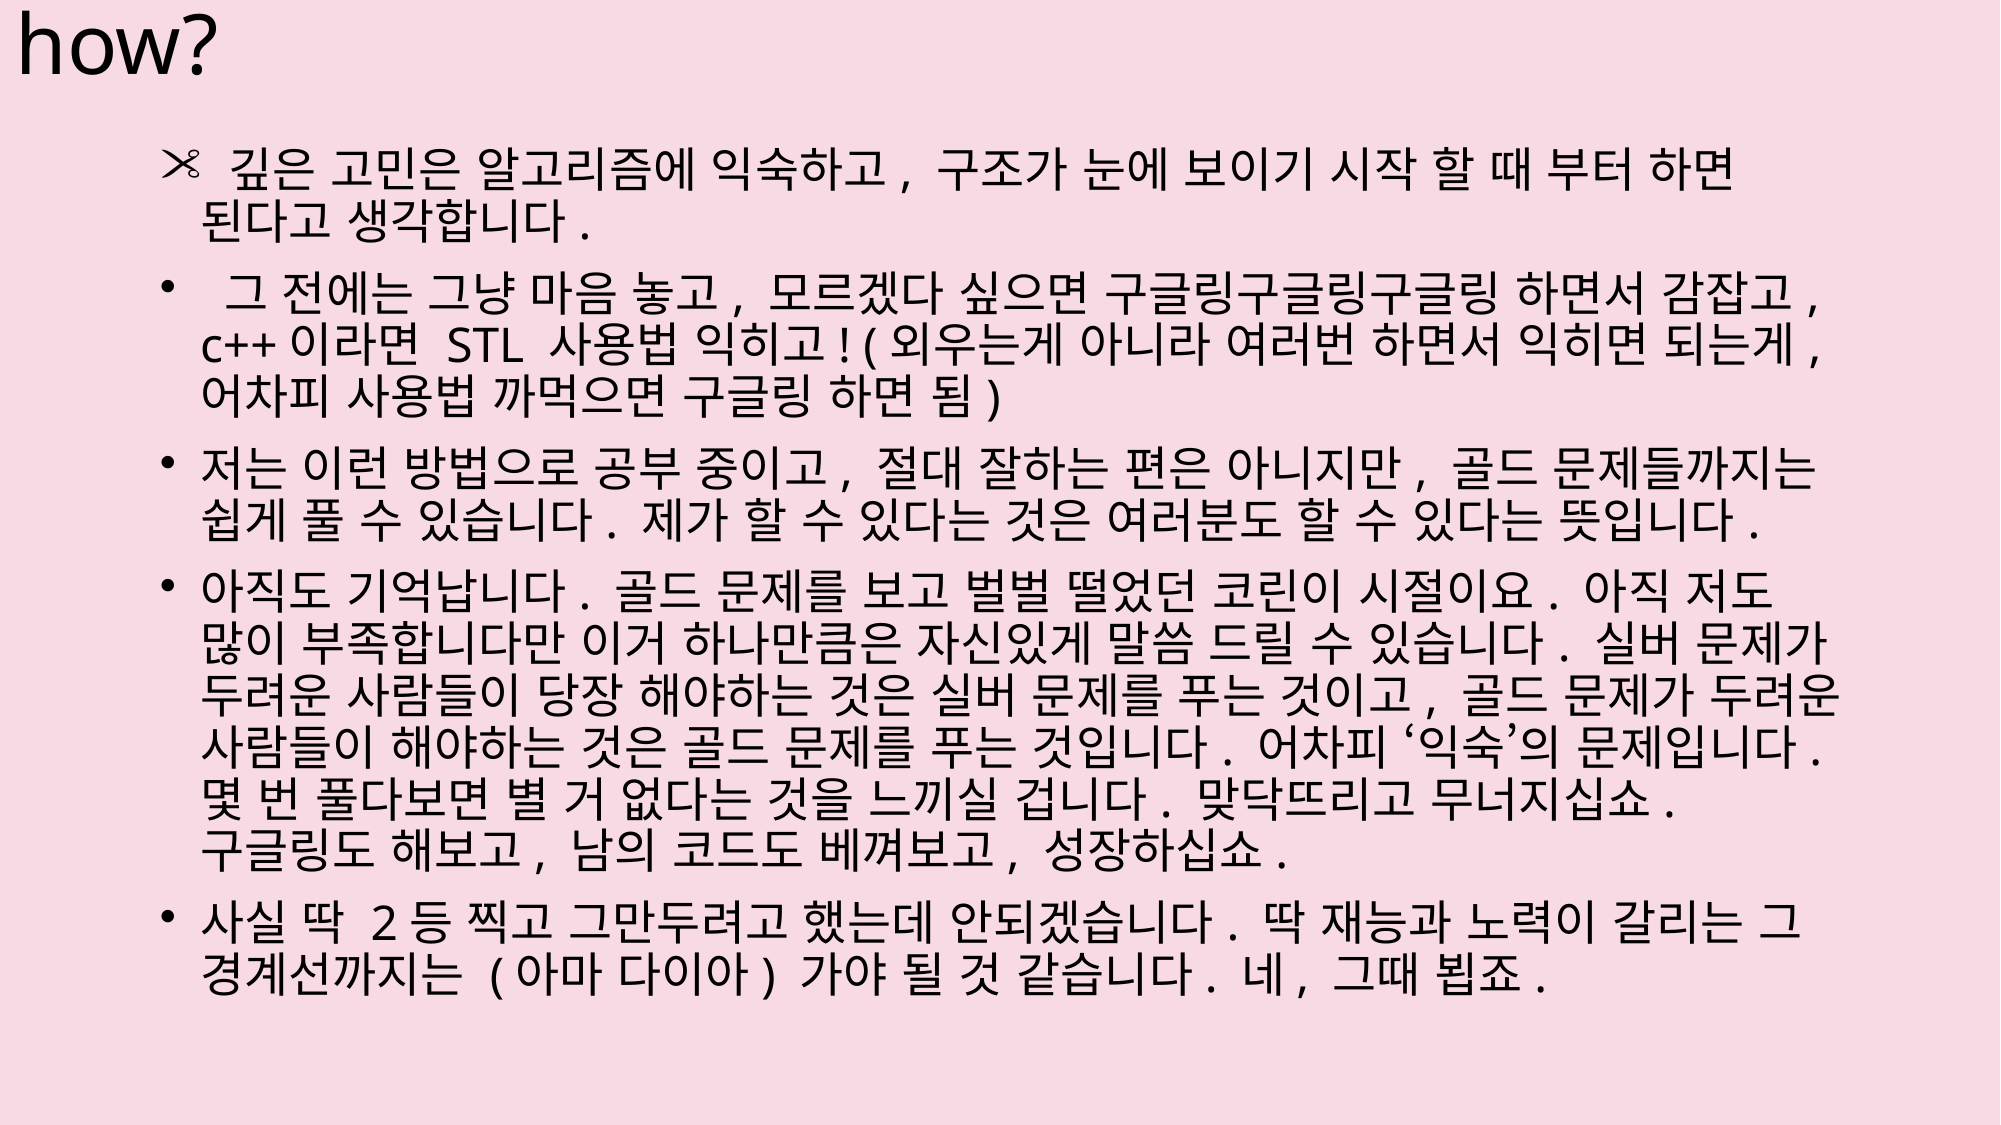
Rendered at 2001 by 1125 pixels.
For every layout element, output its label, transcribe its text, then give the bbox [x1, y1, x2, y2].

list 깊은 고민은 알고리즘에 익숙하고, 구조가 눈에 보이기 시작 할 때 부터 하면 된다고 생각합니다. 그 전에는 그냥 마음 놓고, 모르겠다 싶으면 구글링구글링구글링 하면서 감잡고, c++이라면 STL 사용법 익히고! (외우는게 아니라 여러번 하면서 익히면 되는게, 어차피 사용법 까먹으면 구글링 하면 됨) 저는 이런 방법으로 공부 중이고, 절대 잘하는 편은 아니지만, 골드 문제들까지는 쉽게 풀 수 있습니다. 제가 할 수 있다는 것은 여러분도 할 수 있다는 뜻입니다. 아직도 기억납니다. 골드 문제를 보고 벌벌 떨었던 코린이 시절이요. 아직 저도 많이 부족합니다만 이거 하나만큼은 자신있게 말씀 드릴 수 있습니다. 실버 문제가 두려운 사람들이 당장 해야하는 것은 실버 문제를 푸는 것이고, 골드 문제가 두려운 사람들이 해야하는 것은 골드 문제를 푸는 것입니다. 어차피 ‘익숙’의 문제입니다. 몇 번 풀다보면 별 거 없다는 것을 느끼실 겁니다. 맞닥뜨리고 무너지십쇼. 구글링도 해보고, 남의 코드도 베껴보고, 성장하십쇼. 사실 딱 2등 찍고 그만두려고 했는데 안되겠습니다. 딱 재능과 노력이 갈리는 그 경계선까지는 (아마 다이아) 가야 될 것 같습니다. 네, 그때 뵙죠. [144, 138, 1871, 1027]
text_box how? [0, 0, 1726, 95]
